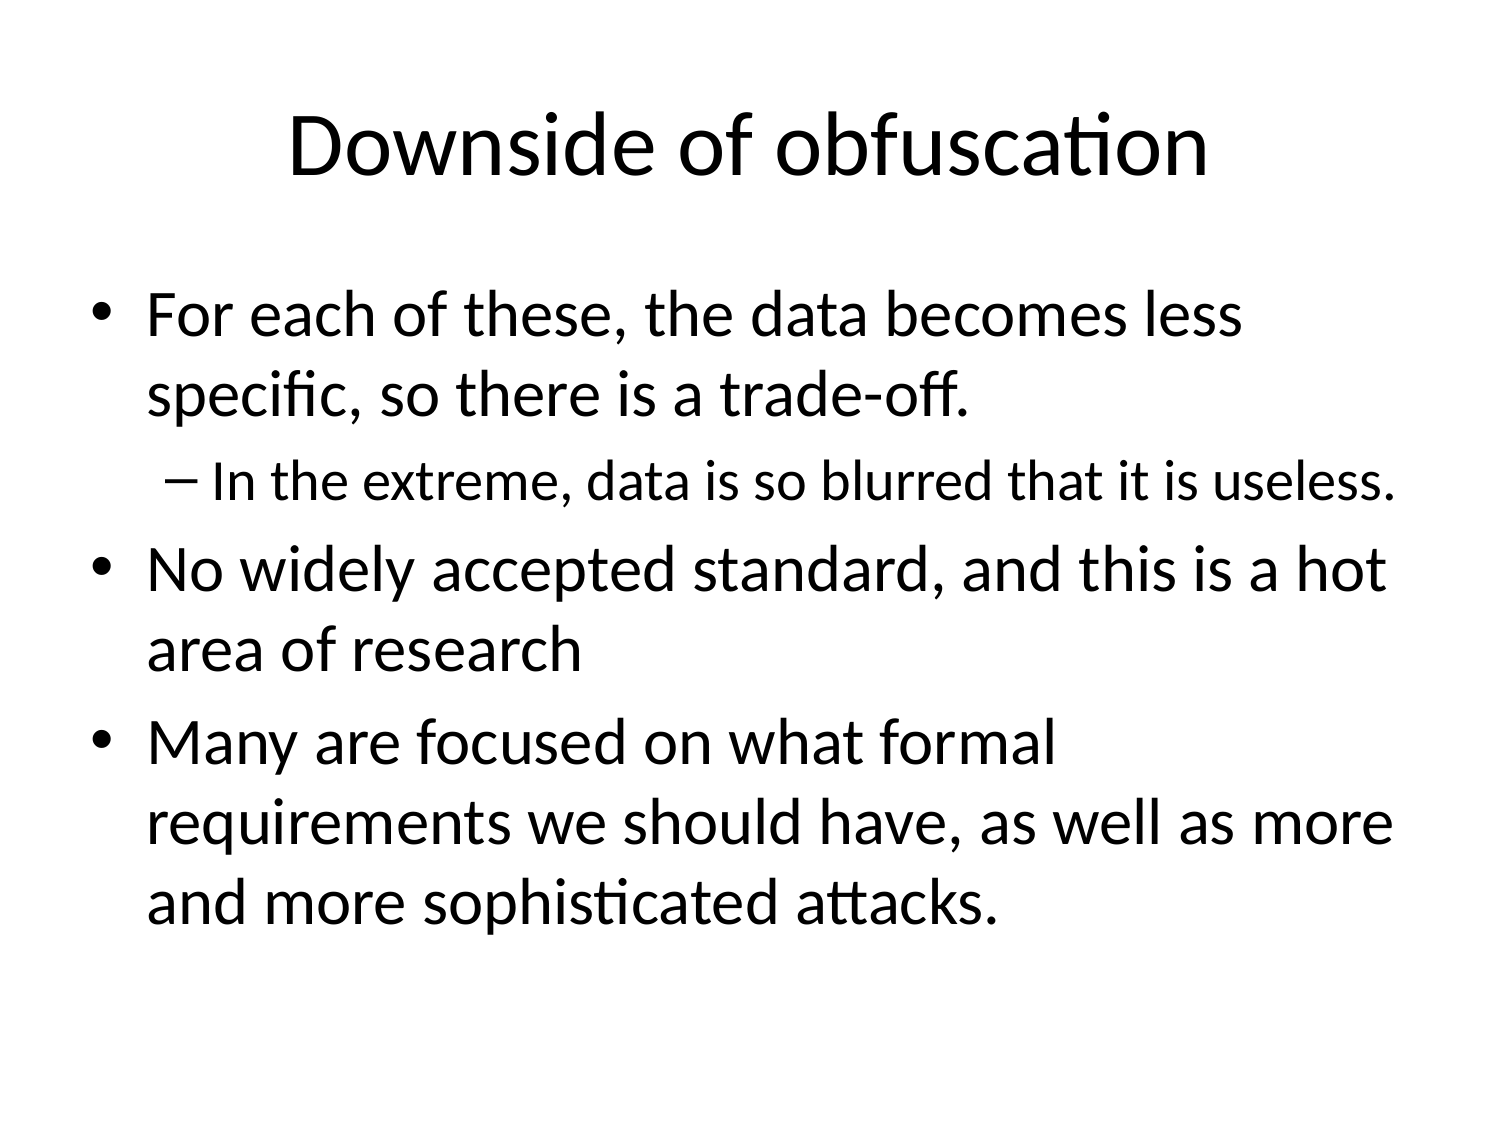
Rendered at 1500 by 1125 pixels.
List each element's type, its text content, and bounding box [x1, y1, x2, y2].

title Downside of obfuscation [75, 45, 1425, 233]
list For each of these, the data becomes less specific, so there is a trade-off. In the extreme, data is so blurred that it is useless. No widely accepted standard, and this is a hot area of research Many are focused on what formal requirements we should have, as well as more and more sophisticated attacks. [75, 262, 1425, 1005]
